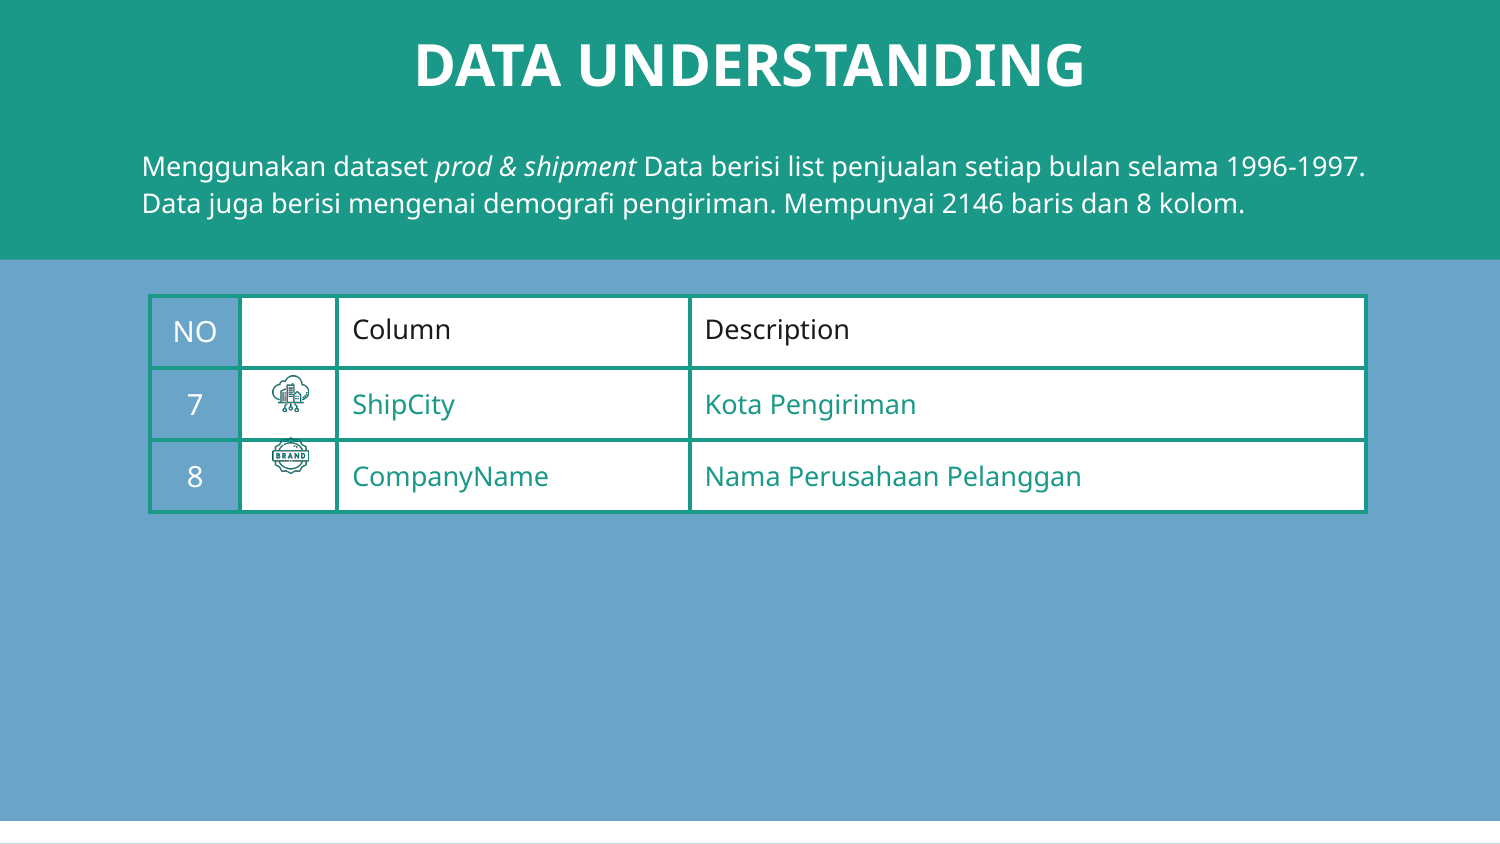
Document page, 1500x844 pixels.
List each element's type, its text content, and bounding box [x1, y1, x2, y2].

table_cell Kota Pengiriman [692, 370, 1364, 438]
picture [272, 375, 309, 412]
table_cell Nama Perusahaan Pelanggan [692, 442, 1364, 510]
table_header Column [339, 298, 688, 366]
table_cell [242, 370, 335, 438]
table_header NO [152, 298, 238, 366]
table_cell [242, 442, 335, 510]
table_header Description [692, 298, 1364, 366]
table_cell 8 [152, 442, 238, 510]
title DATA UNDERSTANDING [157, 13, 1343, 108]
subtitle Menggunakan dataset prod & shipment Data berisi list penjualan setiap bulan selama 1996-1997. Data juga berisi mengenai demografi pengiriman. Mempunyai 2146 baris dan 8 kolom. [126, 129, 1390, 215]
table_cell CompanyName [339, 442, 688, 510]
table_cell ShipCity [339, 370, 688, 438]
picture [272, 437, 309, 474]
table_header [242, 298, 335, 366]
table_cell 7 [152, 370, 238, 438]
